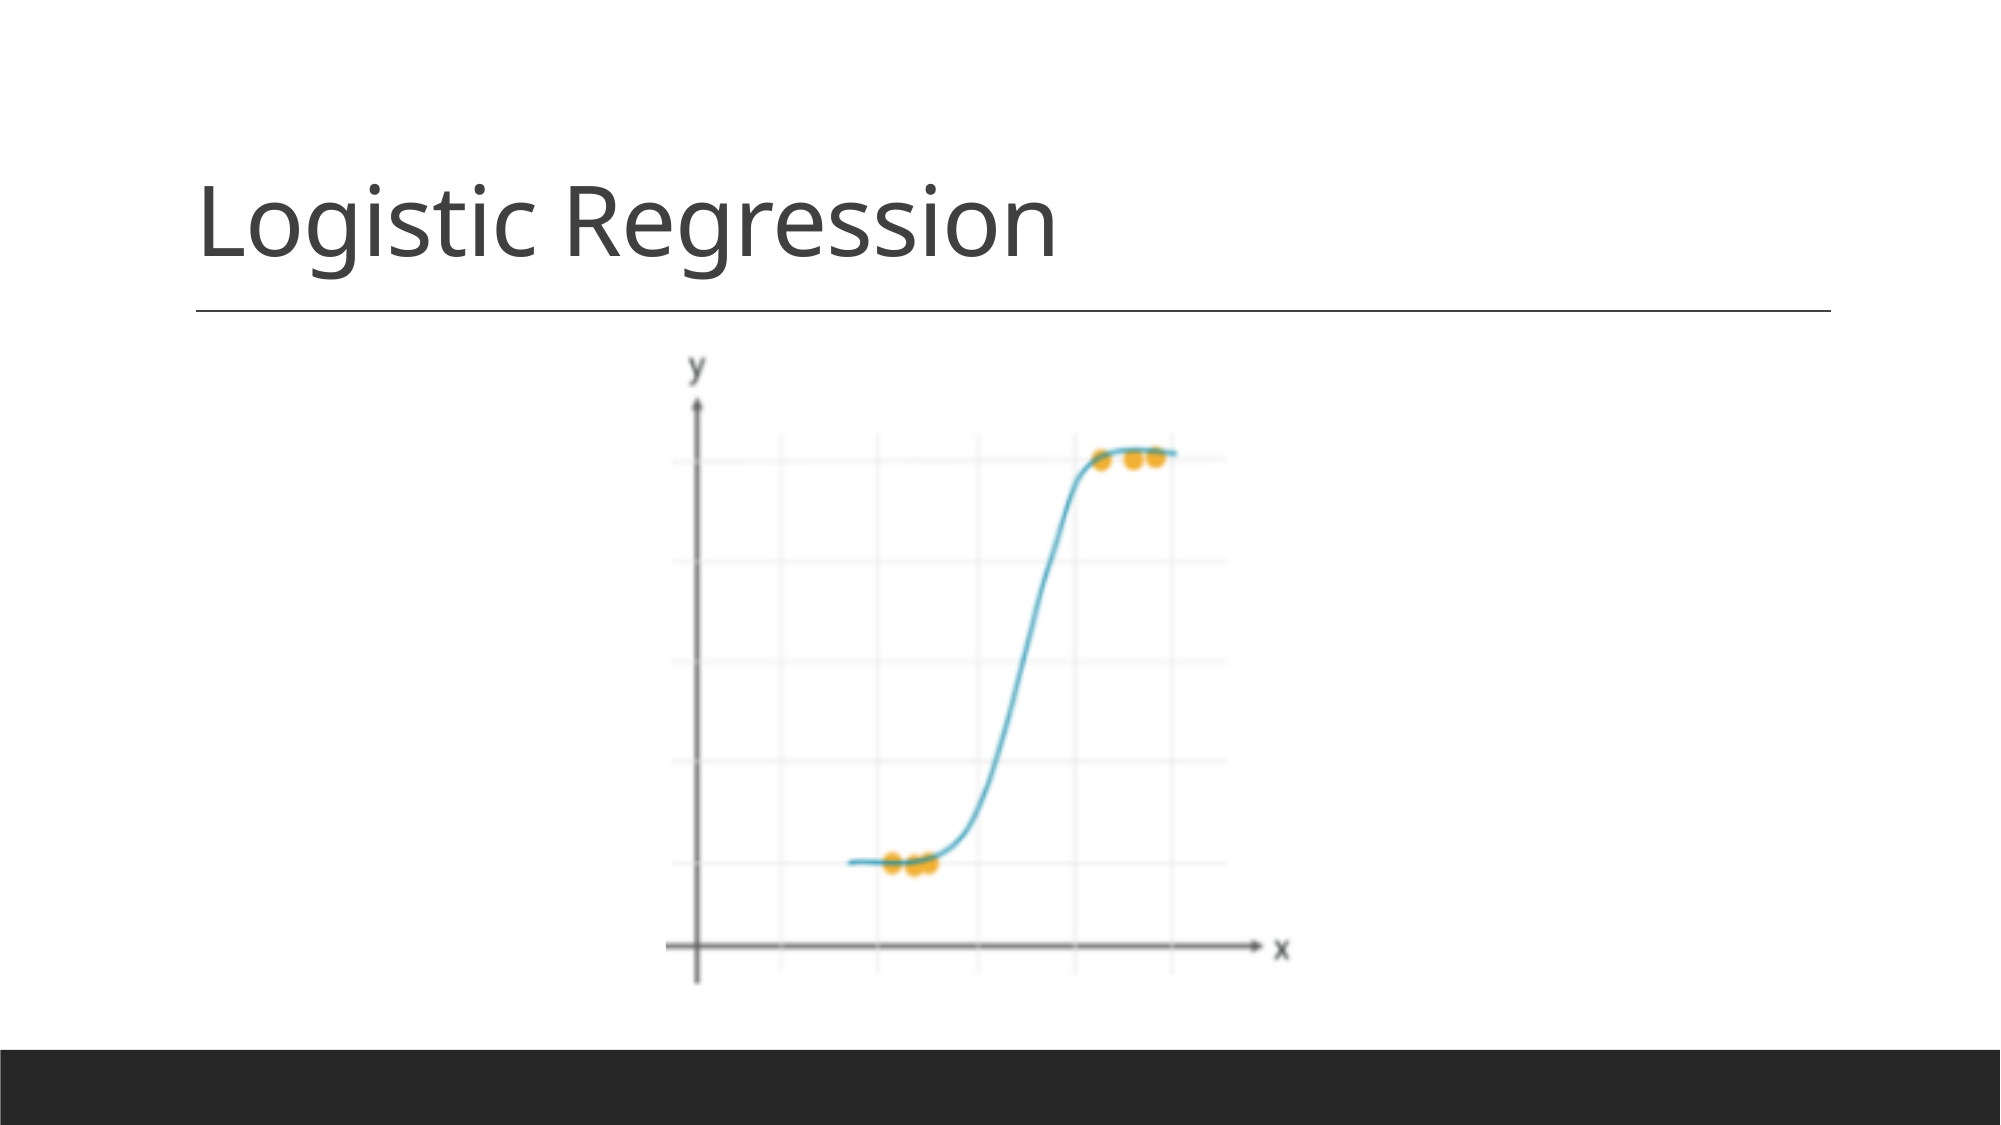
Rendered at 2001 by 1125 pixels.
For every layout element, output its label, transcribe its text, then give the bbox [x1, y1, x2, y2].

title Logistic Regression [180, 47, 1830, 285]
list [665, 341, 1335, 990]
